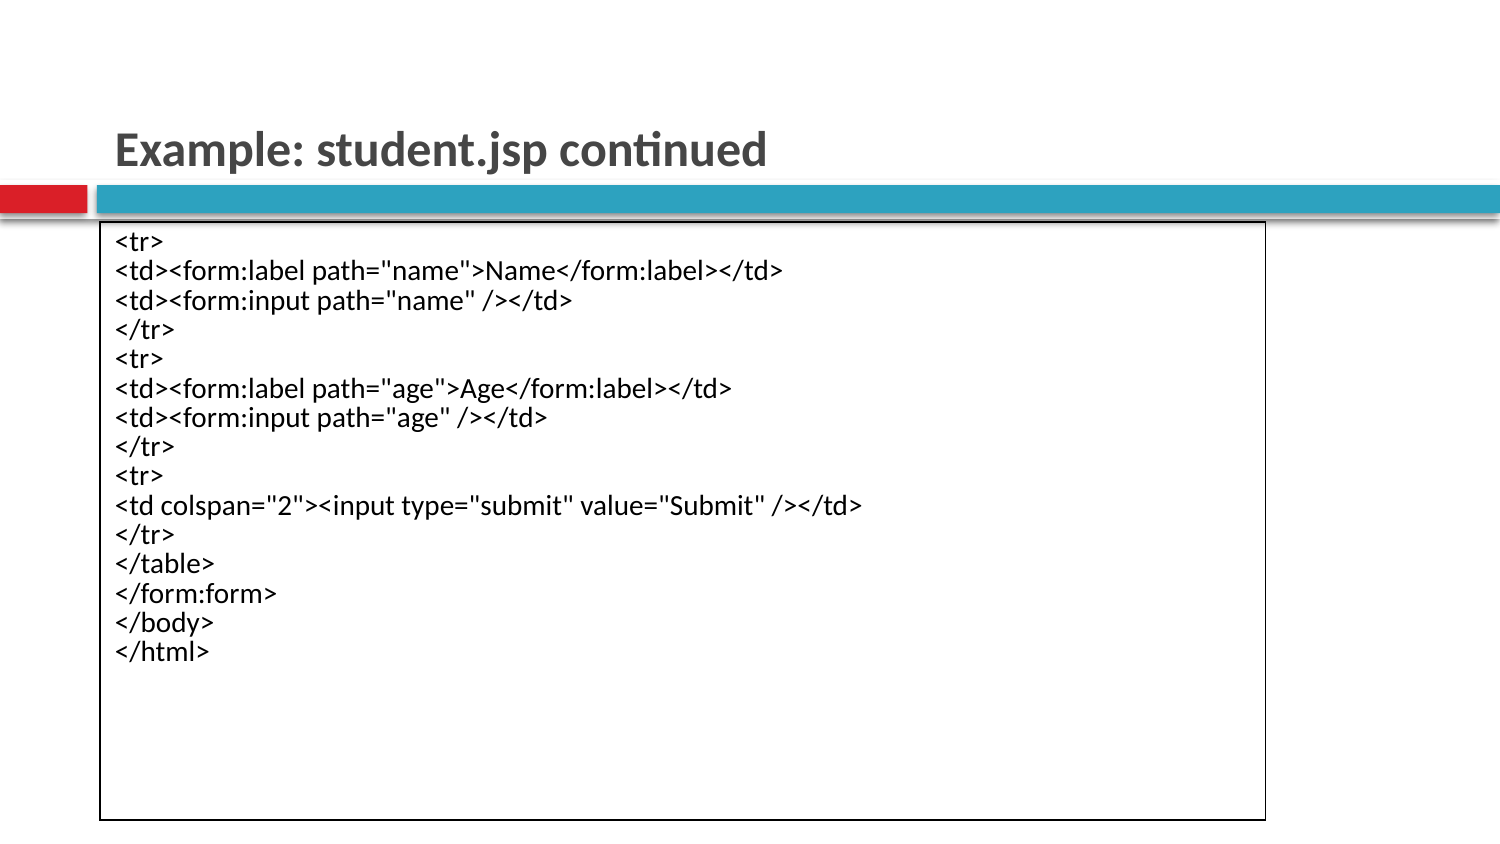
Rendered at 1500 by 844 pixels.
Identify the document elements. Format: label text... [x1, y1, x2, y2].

title Example: student.jsp continued [99, 18, 1500, 185]
table_header <tr> <td><form:label path="name">Name</form:label></td> <td><form:input path="name" /></td> </tr> <tr> <td><form:label path="age">Age</form:label></td> <td><form:input path="age" /></td> </tr> <tr> <td colspan="2"><input type="submit" value="Submit" /></td> </tr> </table> </form:form> </body> </html> [101, 223, 1265, 819]
